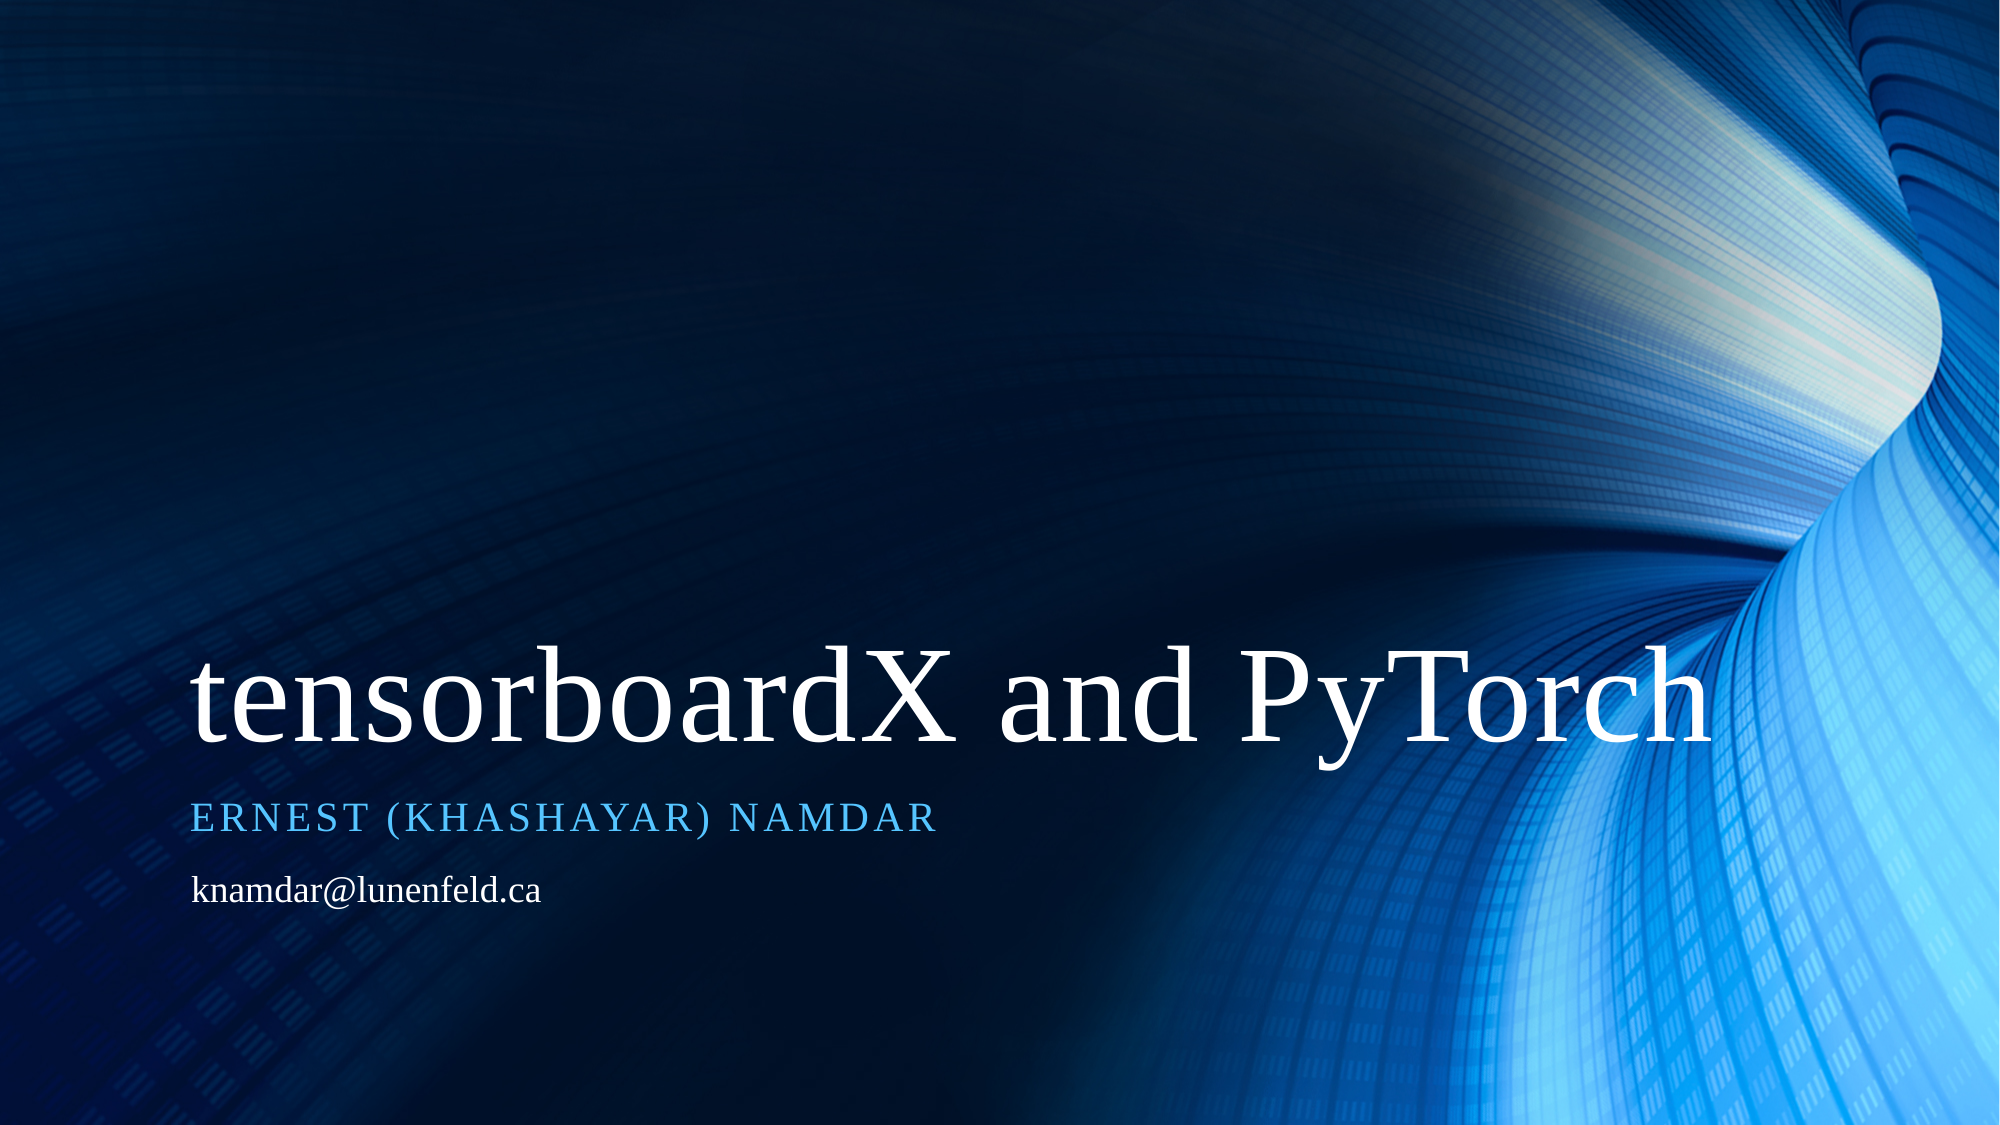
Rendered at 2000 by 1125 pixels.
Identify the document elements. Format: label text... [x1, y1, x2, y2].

title tensorboardX and PyTorch [174, 299, 1875, 775]
text_box knamdar@lunenfeld.ca [176, 857, 558, 917]
picture [0, 0, 2000, 1125]
subtitle Ernest (khashayar) Namdar [174, 787, 1525, 988]
